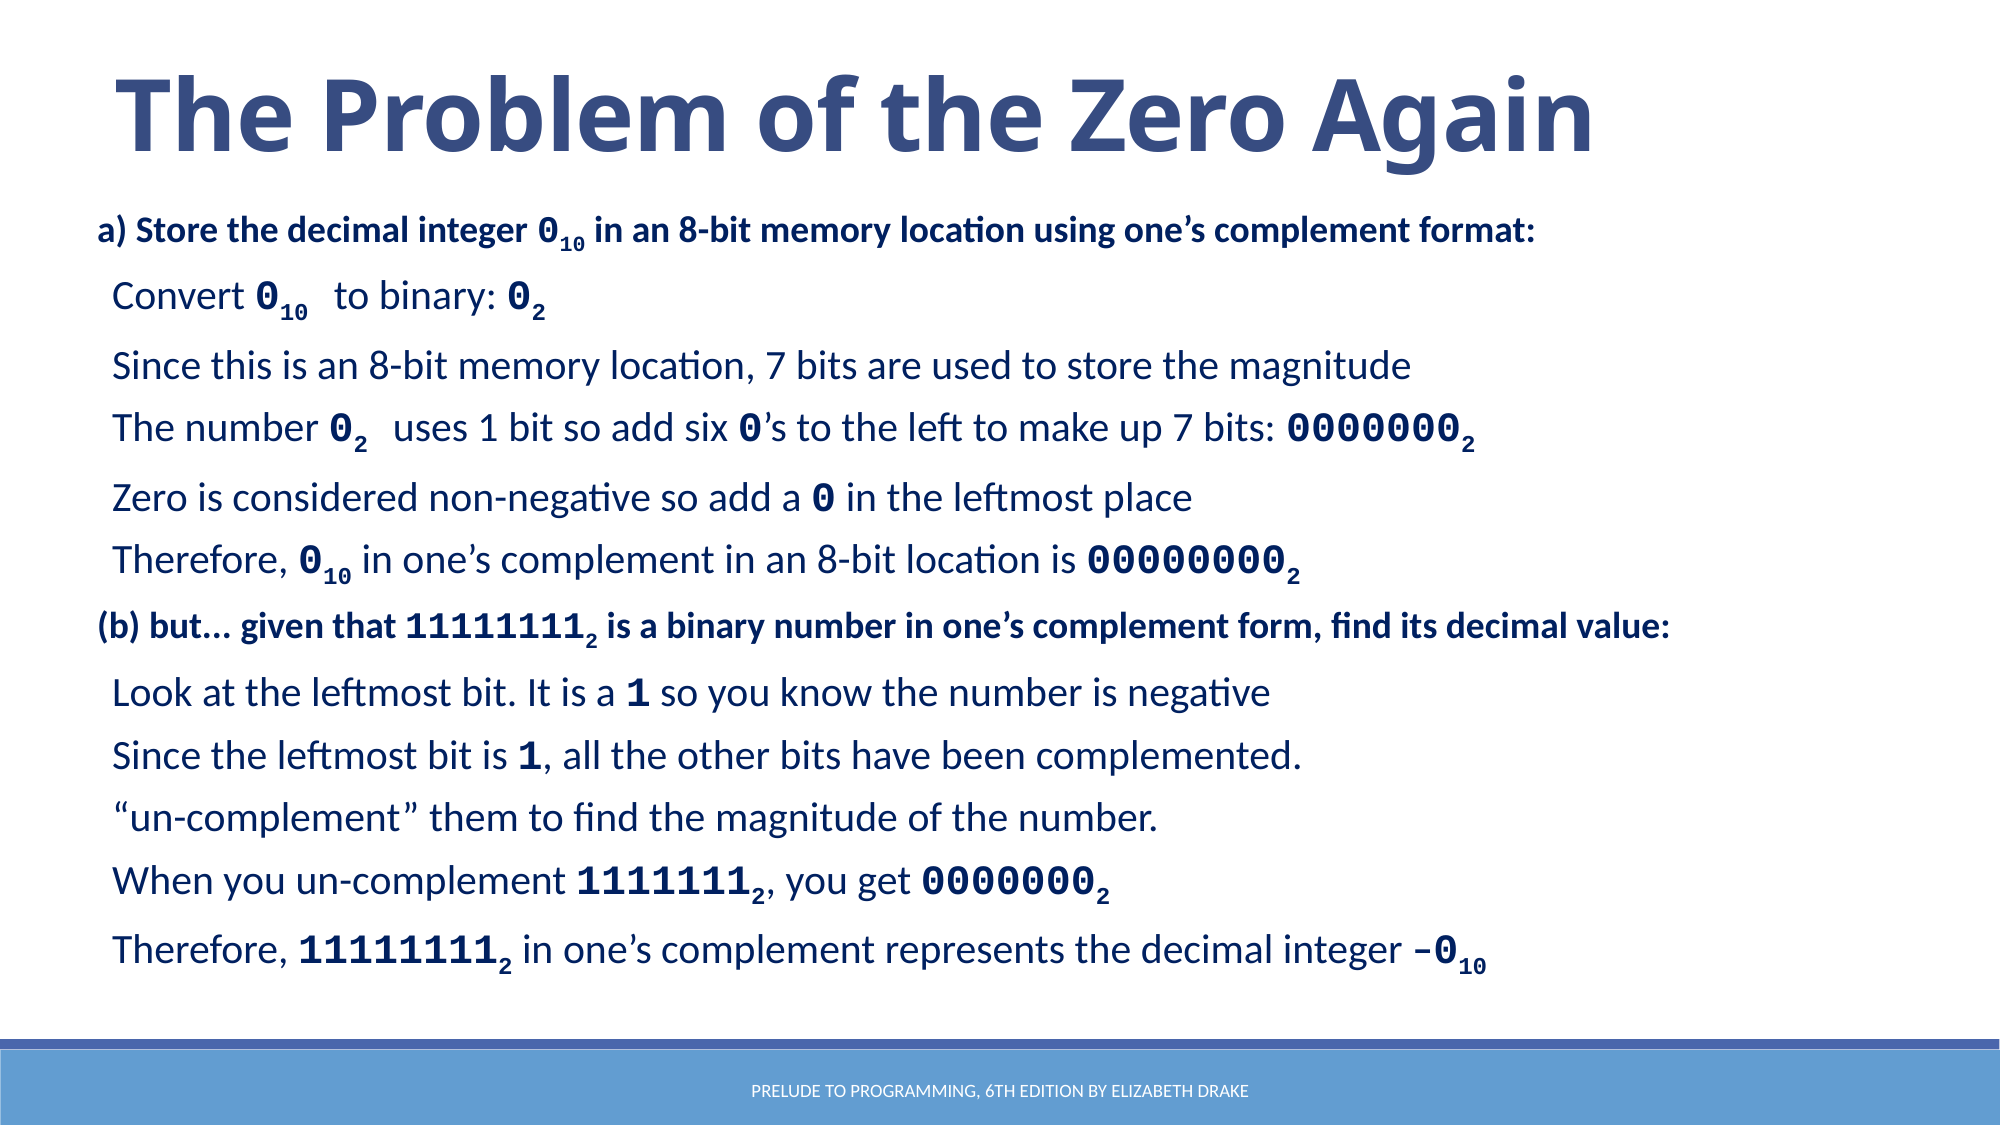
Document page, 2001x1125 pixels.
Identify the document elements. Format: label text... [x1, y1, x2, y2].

footer Prelude to Programming, 6th edition by Elizabeth Drake [604, 1059, 1396, 1120]
list a) Store the decimal integer 010 in an 8-bit memory location using one’s complement format: Convert 010 to binary: 02 Since this is an 8-bit memory location, 7 bits are used to store the magnitude The number 02 uses 1 bit so add six 0’s to the left to make up 7 bits: 00000002 Zero is considered non-negative so add a 0 in the leftmost place Therefore, 010 in one’s complement in an 8-bit location is 000000002 (b) but... given that 111111112 is a binary number in one’s complement form, find its decimal value: Look at the leftmost bit. It is a 1 so you know the number is negative Since the leftmost bit is 1, all the other bits have been complemented. “un-complement” them to find the magnitude of the number. When you un-complement 11111112, you get 00000002 Therefore, 111111112 in one’s complement represents the decimal integer –010 [97, 197, 1789, 1003]
title The Problem of the Zero Again [99, 18, 1750, 180]
